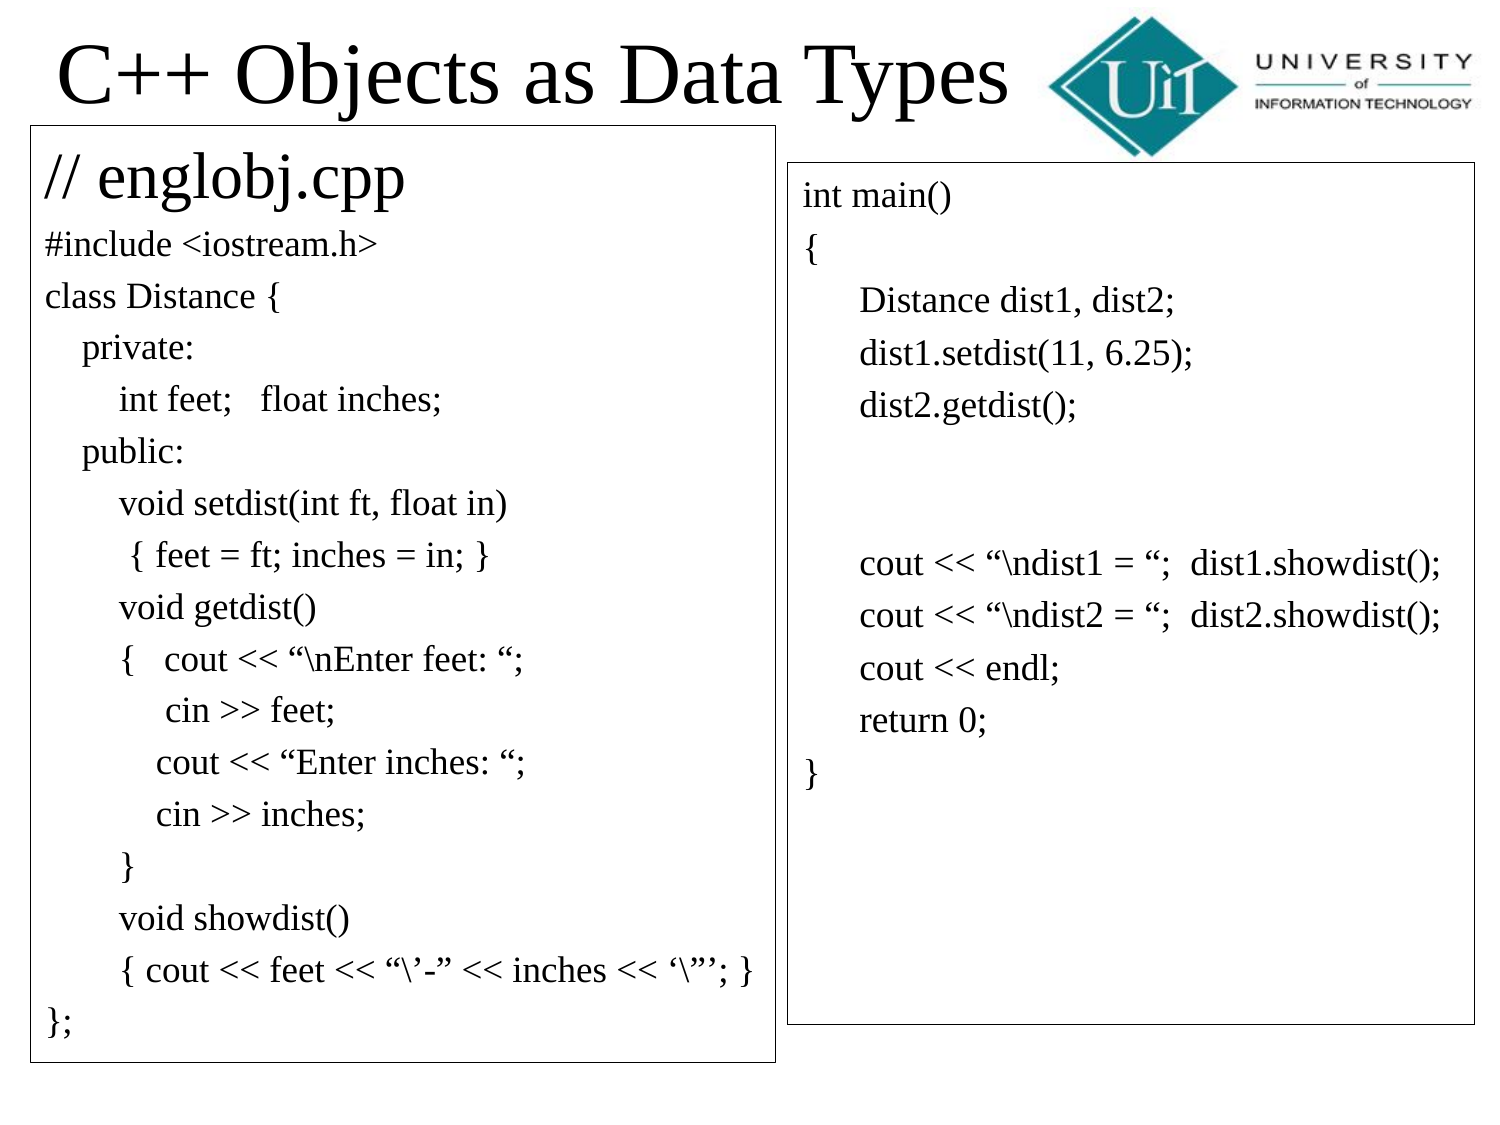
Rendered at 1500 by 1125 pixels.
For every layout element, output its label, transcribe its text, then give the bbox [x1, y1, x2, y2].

title C++ Objects as Data Types [0, 0, 1255, 138]
picture [1037, 7, 1498, 164]
list // englobj.cpp #include <iostream.h> class Distance { private: int feet; float inches; public: void setdist(int ft, float in) { feet = ft; inches = in; } void getdist() { cout << “\nEnter feet: “; cin >> feet; cout << “Enter inches: “; cin >> inches; } void showdist() { cout << feet << “\’-” << inches << ‘\”’; } }; [29, 125, 775, 1063]
text_box int main() { Distance dist1, dist2; dist1.setdist(11, 6.25); dist2.getdist(); cout << “\ndist1 = “; dist1.showdist(); cout << “\ndist2 = “; dist2.showdist(); cout << endl; return 0; } [787, 162, 1475, 1025]
